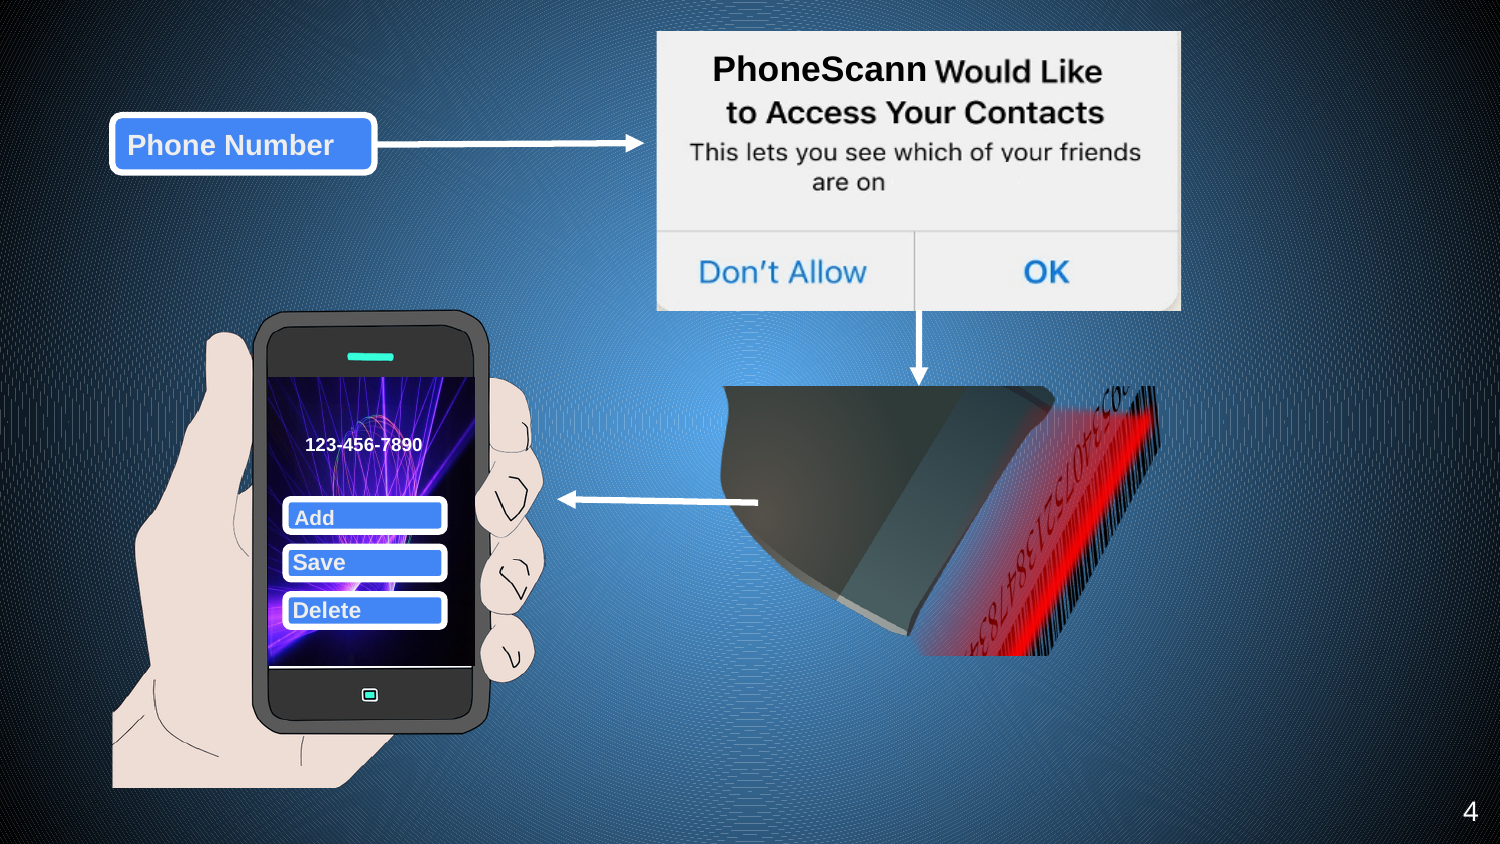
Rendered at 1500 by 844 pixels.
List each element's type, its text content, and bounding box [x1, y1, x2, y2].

picture [656, 31, 1182, 764]
text_box Phone Number [112, 110, 416, 176]
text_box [556, 498, 759, 503]
slide_number ‹#› [1403, 779, 1494, 844]
picture [111, 309, 546, 789]
